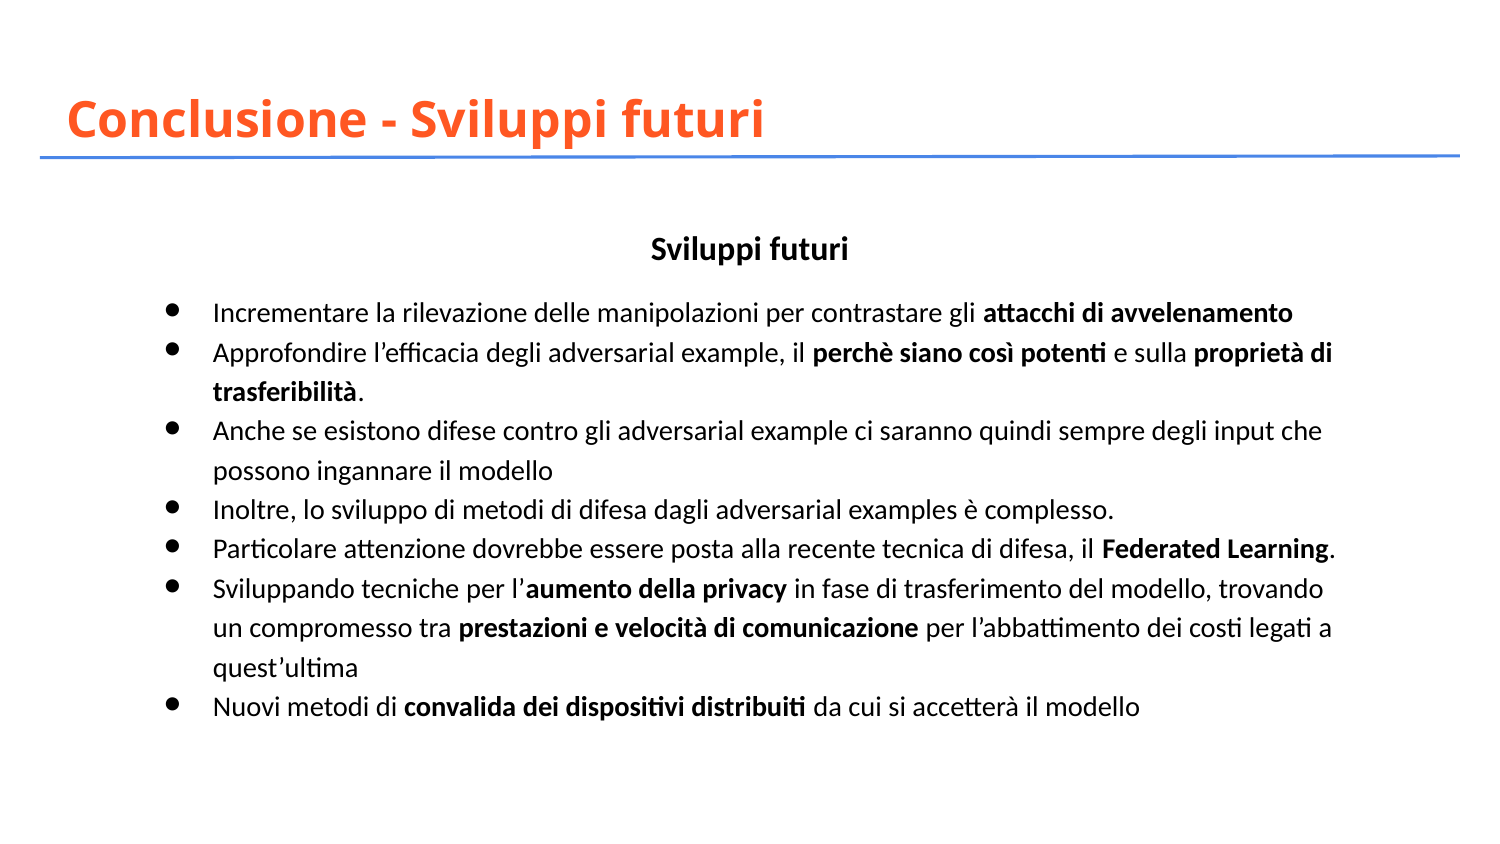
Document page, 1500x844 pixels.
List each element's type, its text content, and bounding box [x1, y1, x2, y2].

list Sviluppi futuri Incrementare la rilevazione delle manipolazioni per contrastare gli attacchi di avvelenamento Approfondire l’efficacia degli adversarial example, il perchè siano così potenti e sulla proprietà di trasferibilità. Anche se esistono difese contro gli adversarial example ci saranno quindi sempre degli input che possono ingannare il modello Inoltre, lo sviluppo di metodi di difesa dagli adversarial examples è complesso. Particolare attenzione dovrebbe essere posta alla recente tecnica di difesa, il Federated Learning. Sviluppando tecniche per l’aumento della privacy in fase di trasferimento del modello, trovando un compromesso tra prestazioni e velocità di comunicazione per l’abbattimento dei costi legati a quest’ultima Nuovi metodi di convalida dei dispositivi distribuiti da cui si accetterà il modello [128, 205, 1372, 766]
title Conclusione - Sviluppi futuri [51, 72, 1449, 154]
